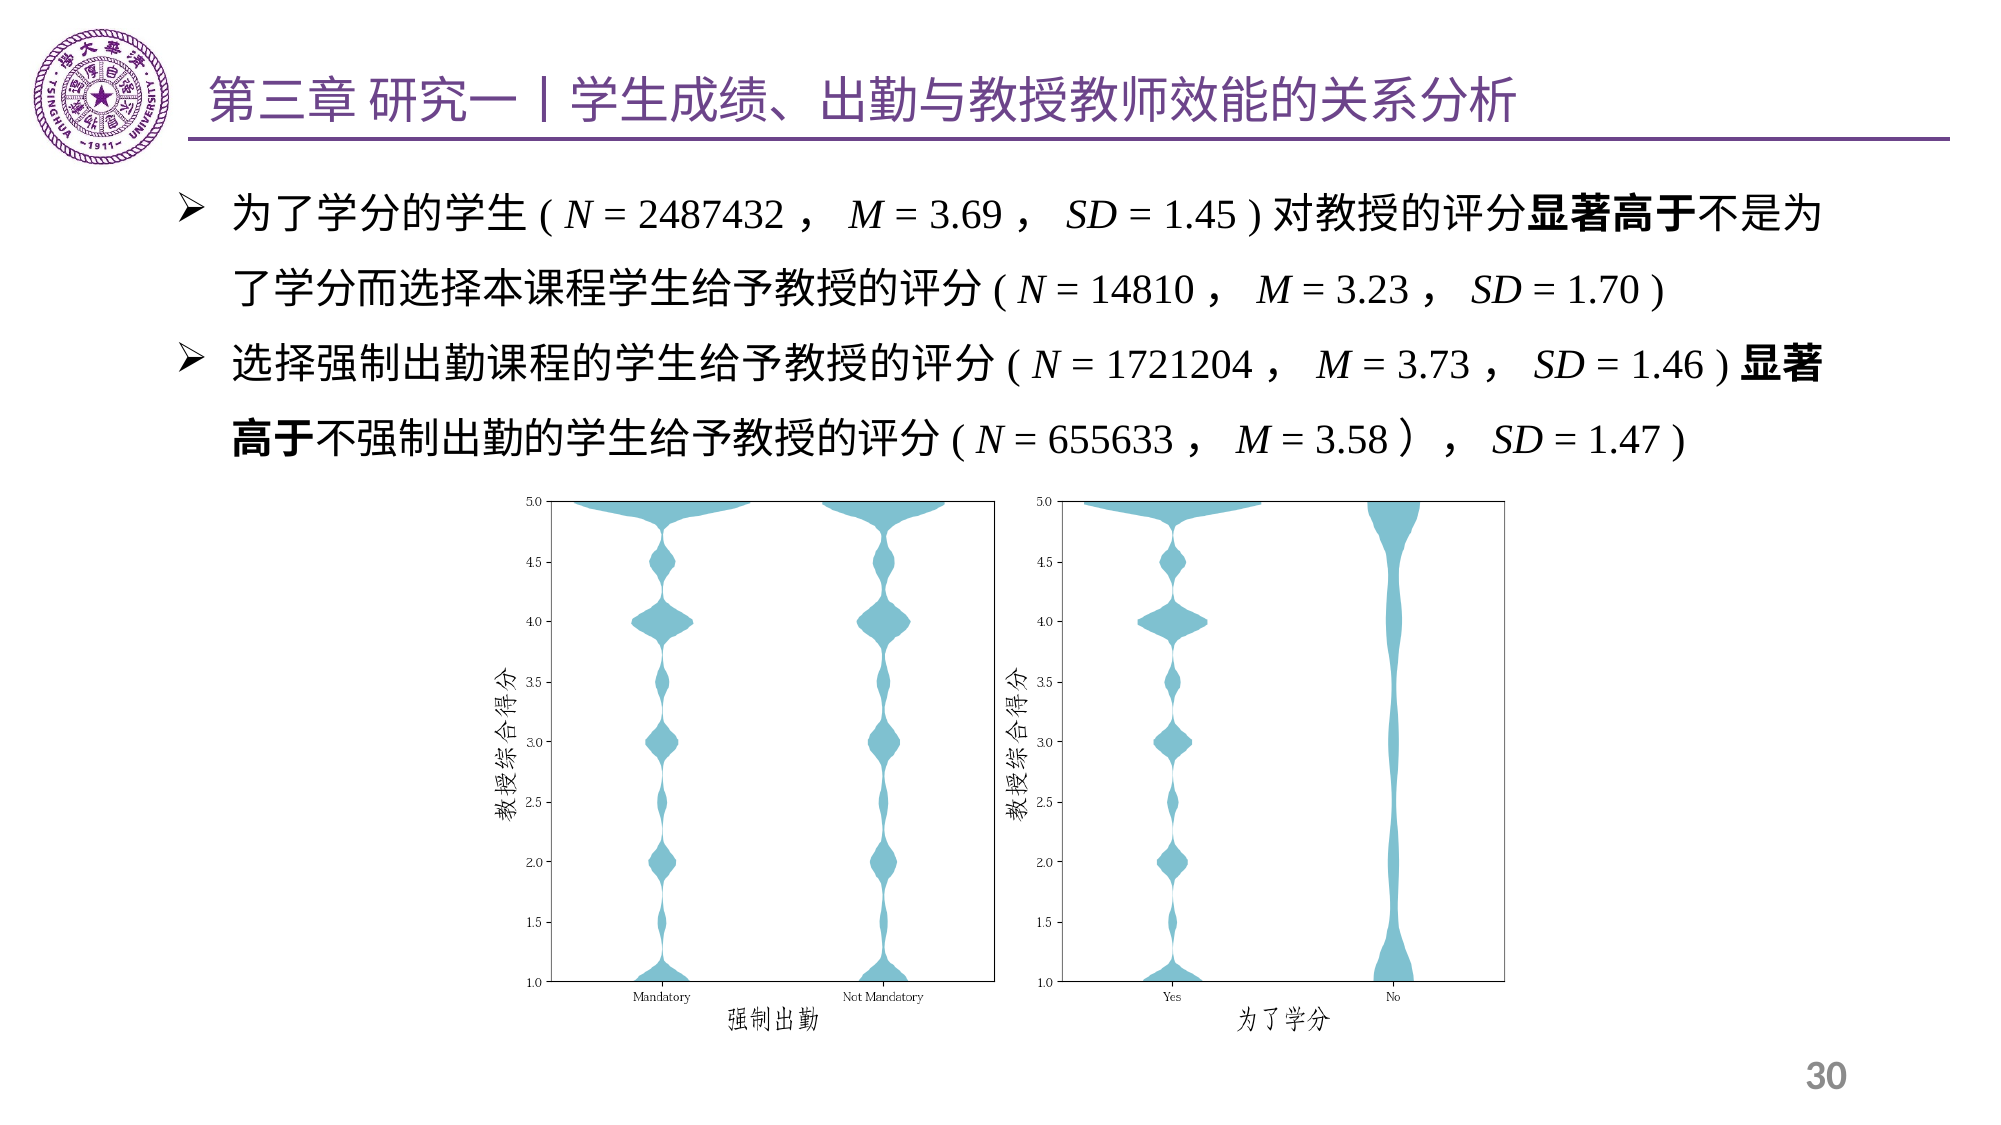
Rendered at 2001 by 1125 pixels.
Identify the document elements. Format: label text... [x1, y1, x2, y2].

text_box 为了学分的学生( N = 2487432，M = 3.69，SD = 1.45 )对教授的评分显著高于不是为了学分而选择本课程学生给予教授的评分( N = 14810，M = 3.23，SD = 1.70 ) 选择强制出勤课程的学生给予教授的评分( N = 1721204，M = 3.73，SD = 1.46 )显著高于不强制出勤的学生给予教授的评分( N = 655633，M = 3.58），SD = 1.47 ) [160, 154, 1840, 470]
slide_number 30 [1412, 1042, 1863, 1103]
text_box 第三章 研究一丨学生成绩、出勤与教授教师效能的关系分析 [192, 60, 1534, 136]
picture [18, 28, 182, 167]
picture [483, 482, 1517, 1049]
